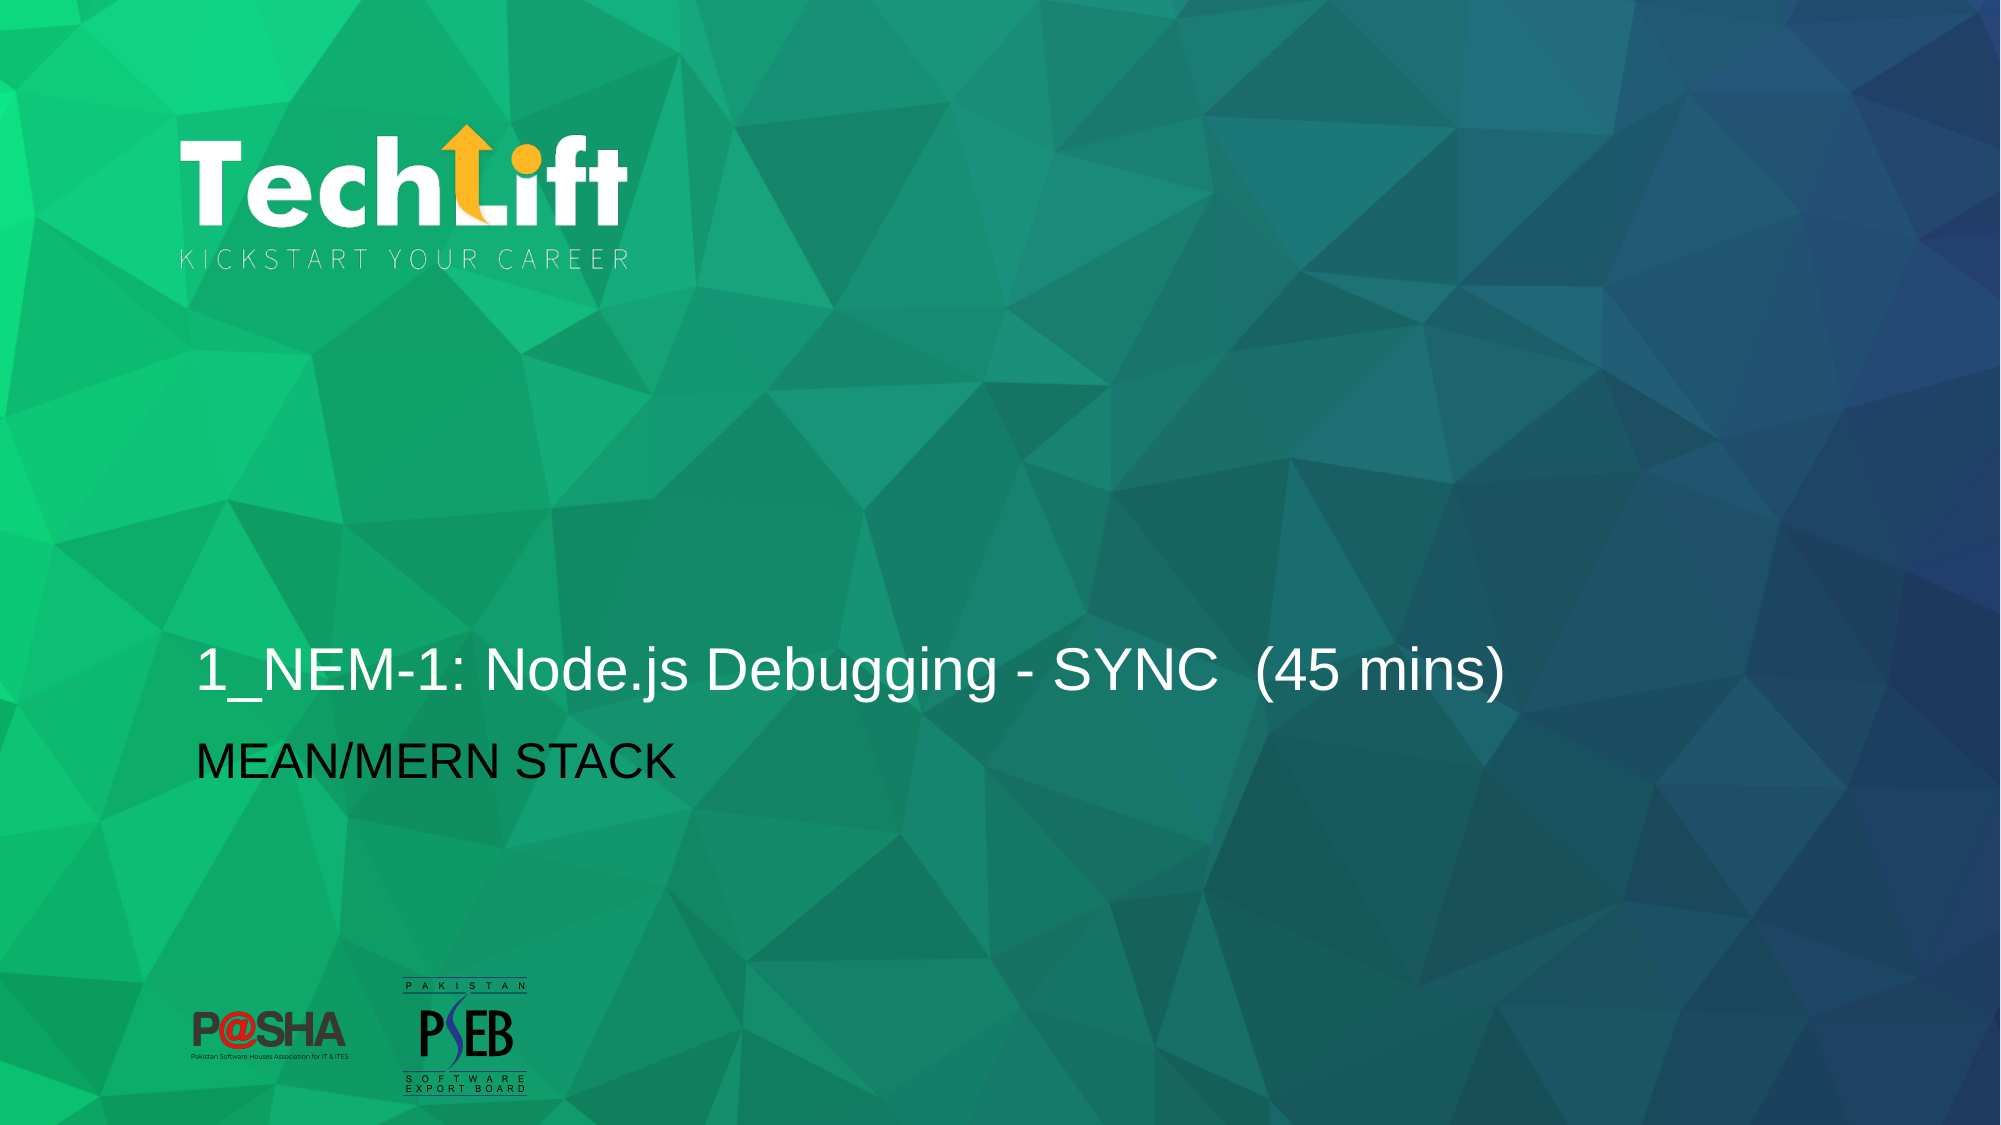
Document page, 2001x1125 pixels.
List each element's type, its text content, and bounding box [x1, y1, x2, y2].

picture [0, 0, 2001, 1125]
title 1_NEM-1: Node.js Debugging - SYNC (45 mins) [180, 124, 1830, 710]
subtitle MEAN/MERN STACK [180, 730, 1831, 919]
